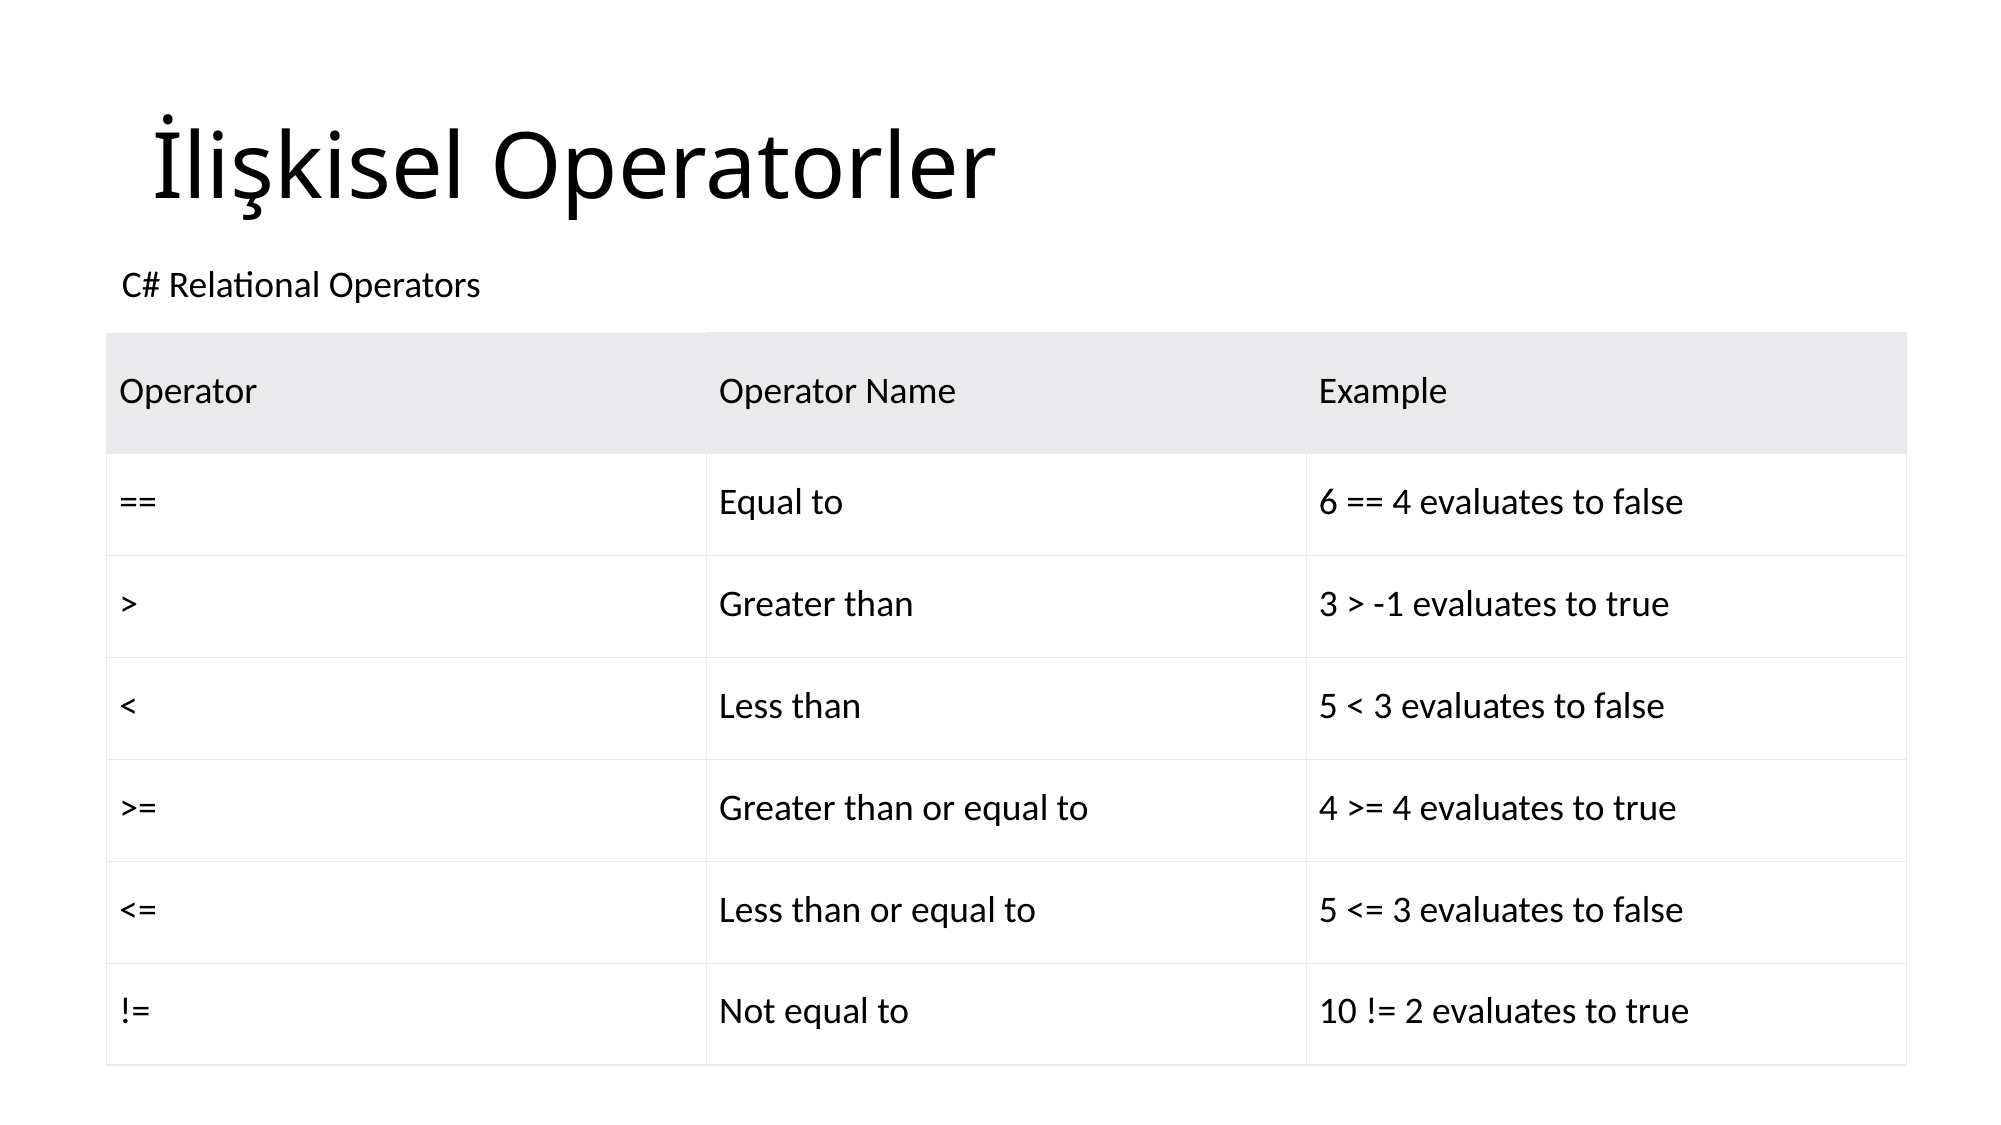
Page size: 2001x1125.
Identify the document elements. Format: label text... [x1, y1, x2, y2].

table_cell Greater than [707, 556, 1306, 657]
table_cell Less than [707, 658, 1306, 759]
table_cell 5 < 3 evaluates to false [1307, 658, 1906, 759]
table_cell != [107, 964, 706, 1064]
table_cell Not equal to [707, 964, 1306, 1064]
table_cell Operator [107, 333, 706, 453]
table_cell Greater than or equal to [707, 760, 1306, 861]
table_cell 6 == 4 evaluates to false [1307, 454, 1906, 555]
table_cell Less than or equal to [707, 862, 1306, 963]
table_cell >= [107, 760, 706, 861]
table_cell Example [1307, 333, 1906, 453]
table_cell <= [107, 862, 706, 963]
table_cell > [107, 556, 706, 657]
table_cell == [107, 454, 706, 555]
table_cell < [107, 658, 706, 759]
title İlişkisel Operatorler [137, 59, 1863, 244]
table_cell 4 >= 4 evaluates to true [1307, 760, 1906, 861]
table_cell 10 != 2 evaluates to true [1307, 964, 1906, 1064]
table_header C# Relational Operators [107, 244, 1906, 333]
table_cell Operator Name [707, 333, 1306, 453]
table_cell 5 <= 3 evaluates to false [1307, 862, 1906, 963]
table_cell 3 > -1 evaluates to true [1307, 556, 1906, 657]
table_cell Equal to [707, 454, 1306, 555]
